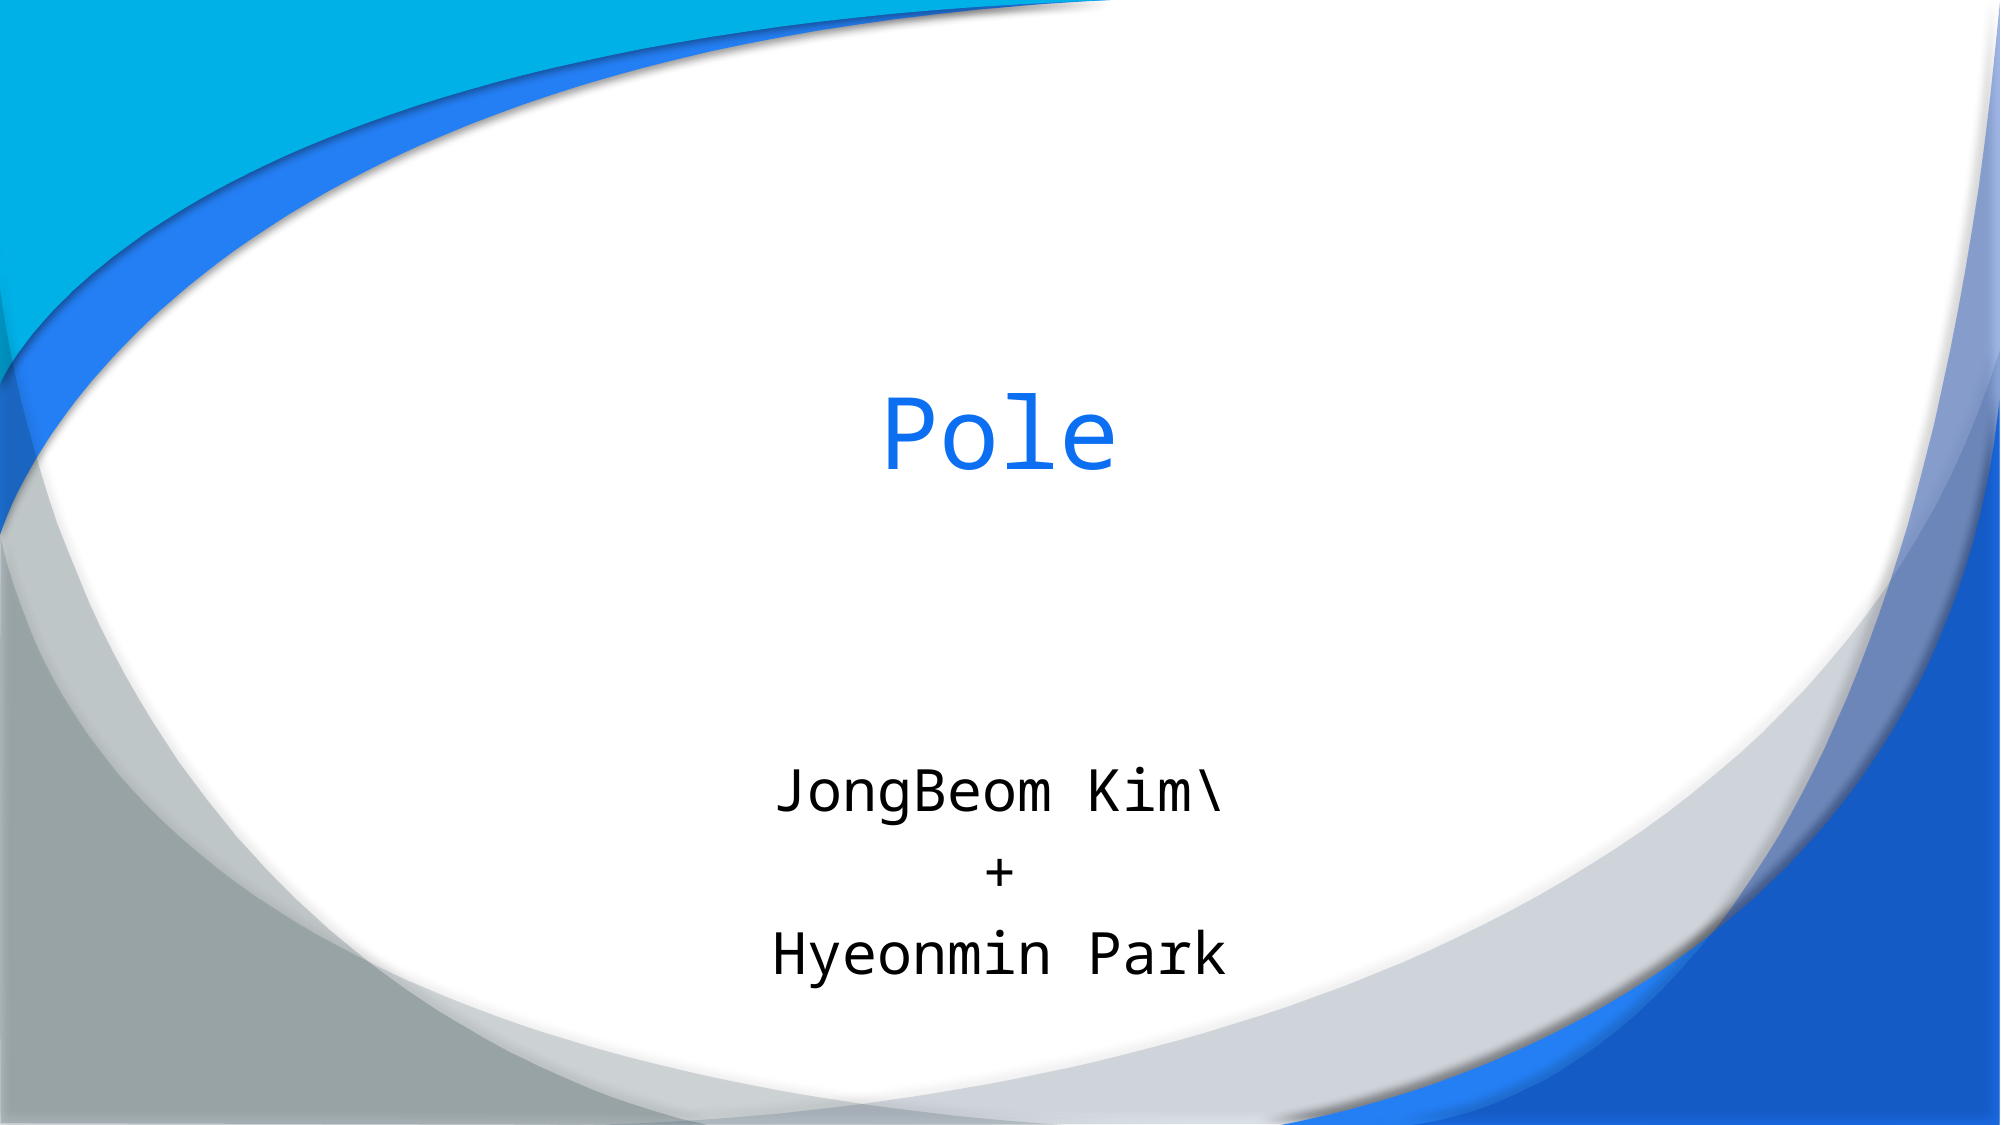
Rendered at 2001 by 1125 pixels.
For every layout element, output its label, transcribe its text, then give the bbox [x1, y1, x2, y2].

subtitle JongBeom Kim\ + Hyeonmin Park [300, 745, 1700, 840]
title Pole [150, 219, 1850, 640]
